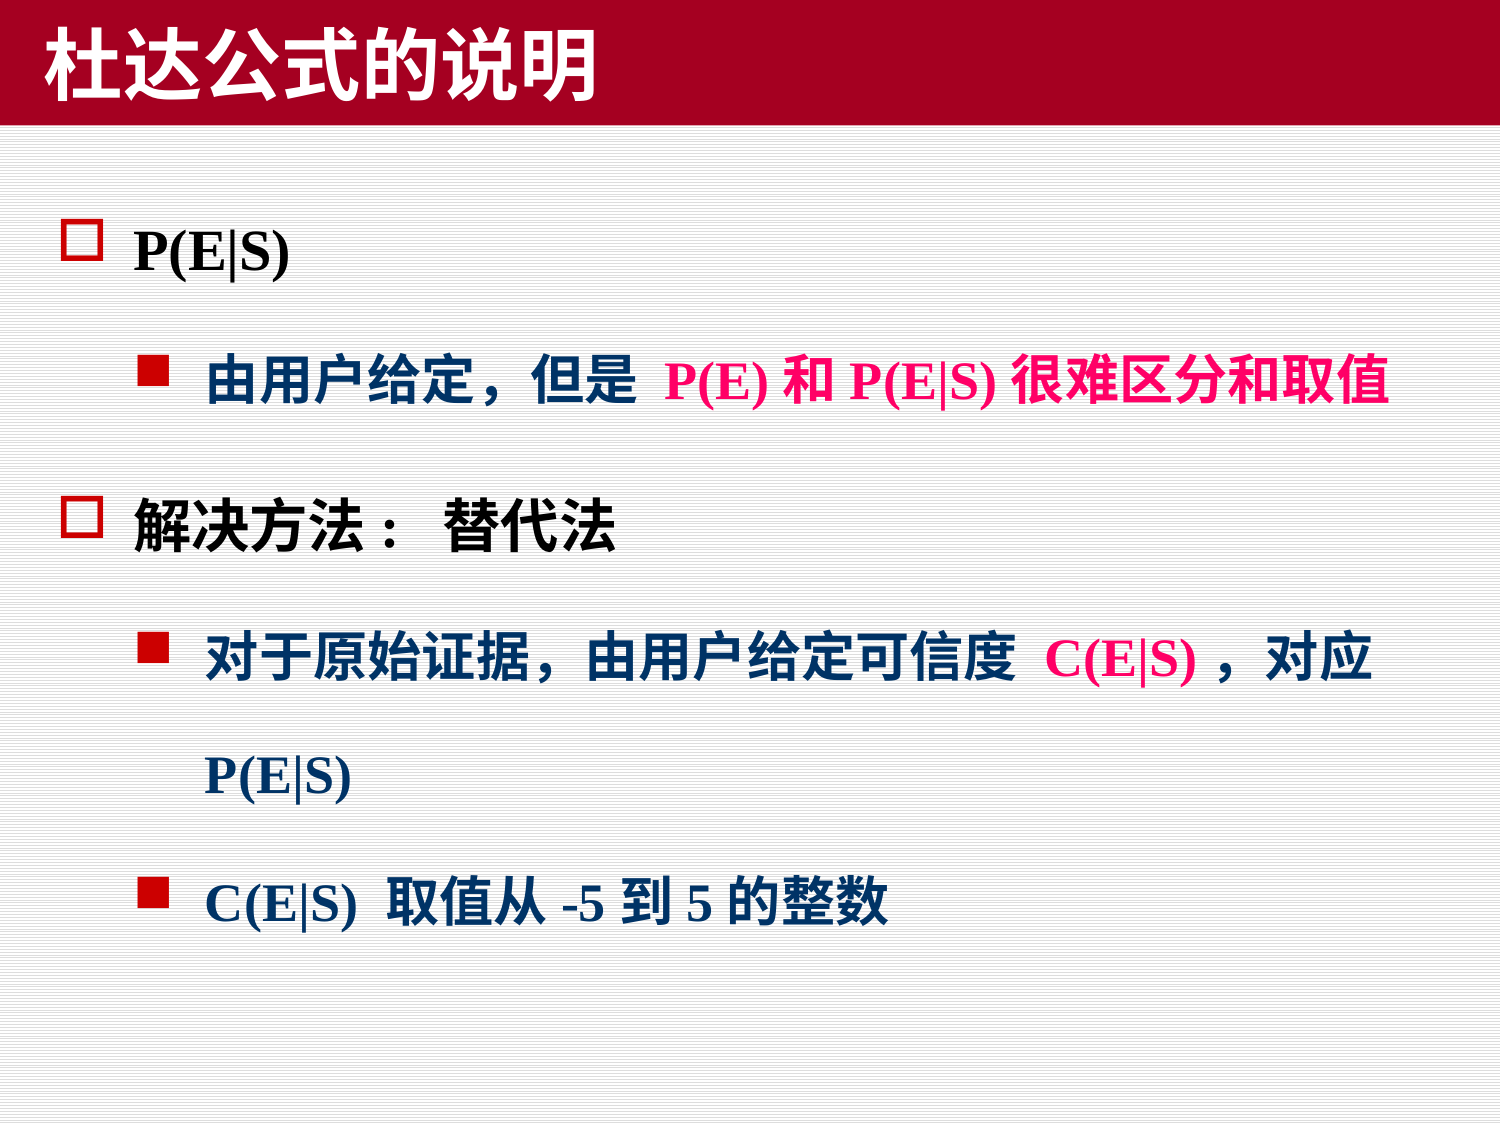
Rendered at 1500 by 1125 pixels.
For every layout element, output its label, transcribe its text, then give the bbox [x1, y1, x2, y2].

title 杜达公式的说明 [0, 0, 1500, 126]
list P(E|S) 由用户给定，但是 P(E)和P(E|S)很难区分和取值 解决方法: 替代法 对于原始证据，由用户给定可信度 C(E|S)，对应P(E|S) C(E|S) 取值从-5到5的整数 [41, 148, 1459, 1035]
